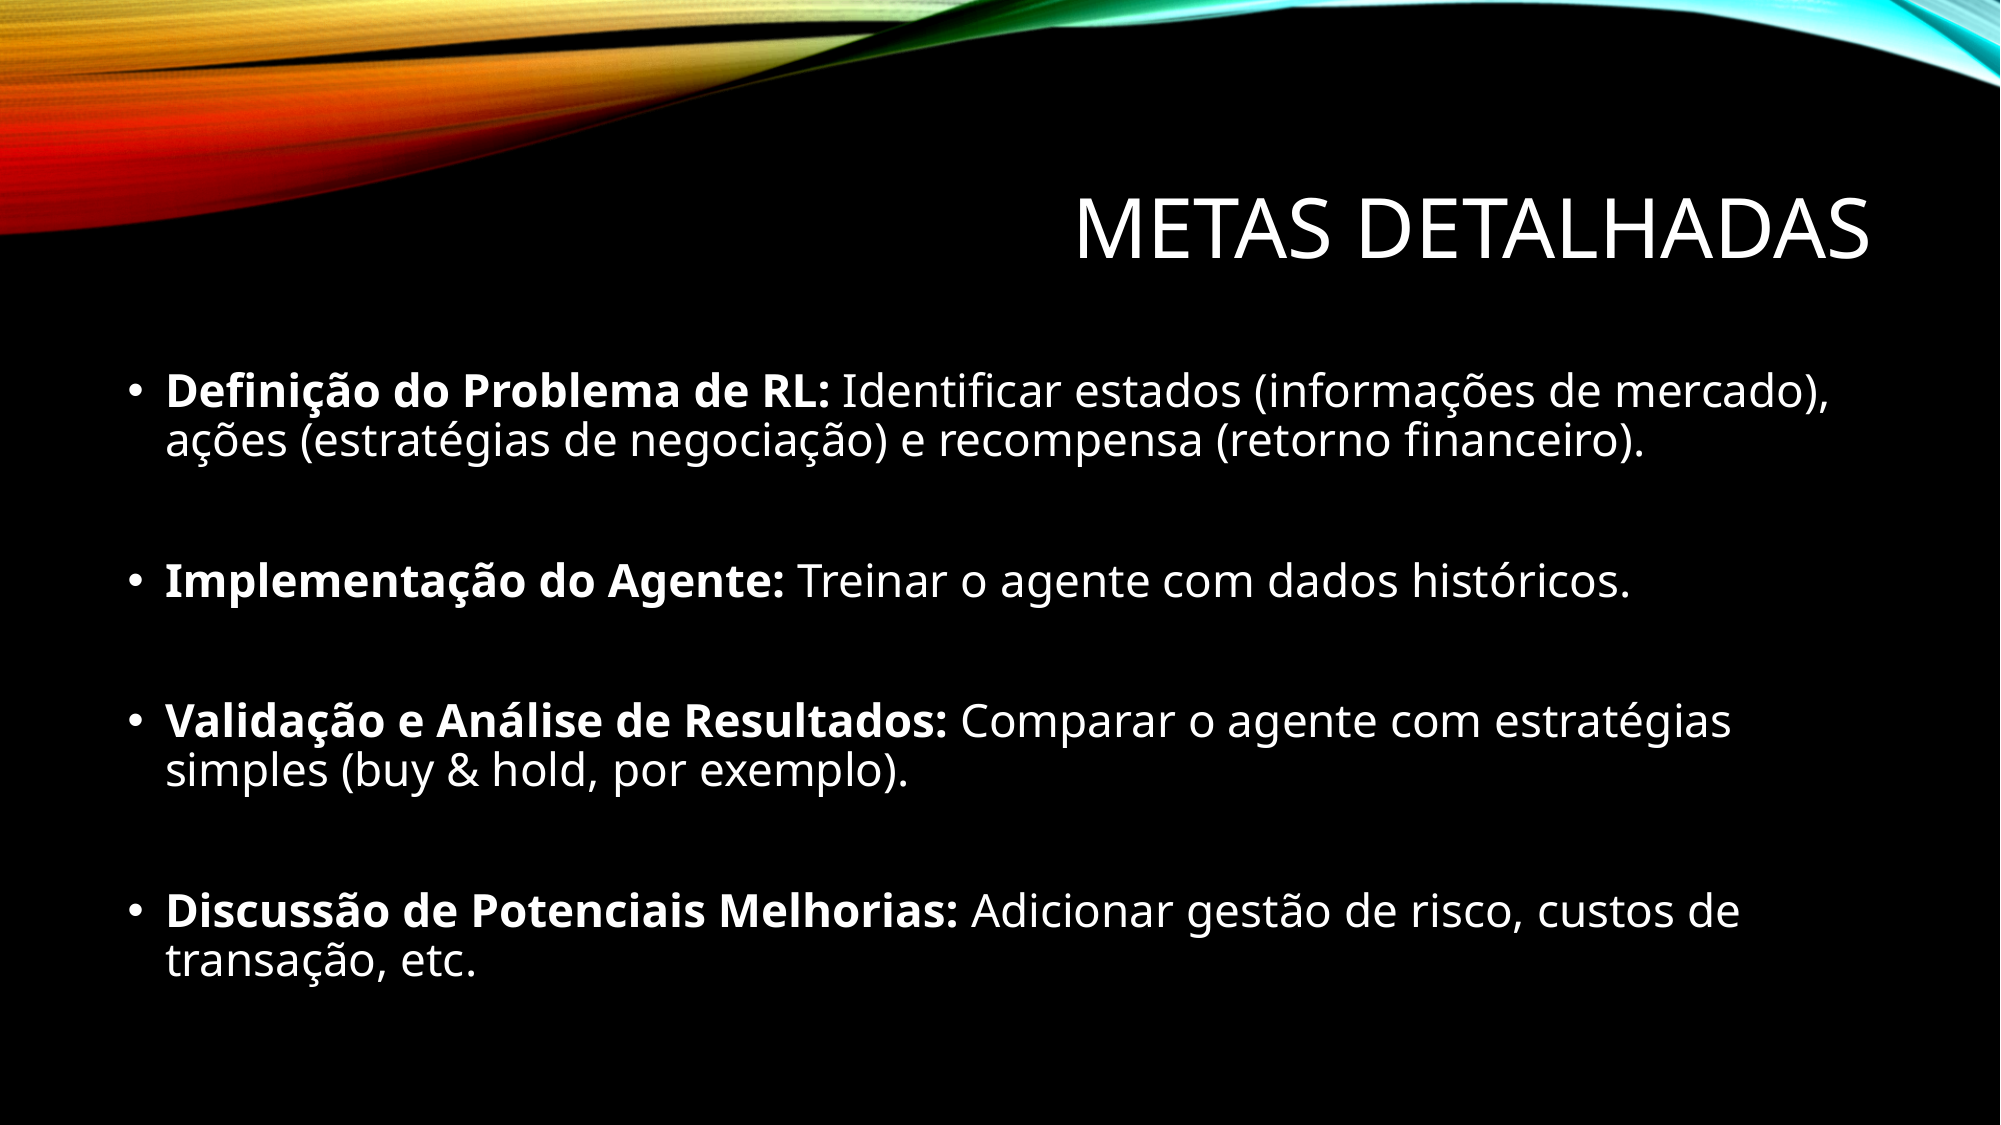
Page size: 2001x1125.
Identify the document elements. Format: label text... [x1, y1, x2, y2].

picture [0, 0, 2000, 237]
title Metas Detalhadas [474, 125, 1888, 338]
list Definição do Problema de RL: Identificar estados (informações de mercado), ações (estratégias de negociação) e recompensa (retorno financeiro). Implementação do Agente: Treinar o agente com dados históricos. Validação e Análise de Resultados: Comparar o agente com estratégias simples (buy & hold, por exemplo). Discussão de Potenciais Melhorias: Adicionar gestão de risco, custos de transação, etc. [112, 360, 1888, 1021]
